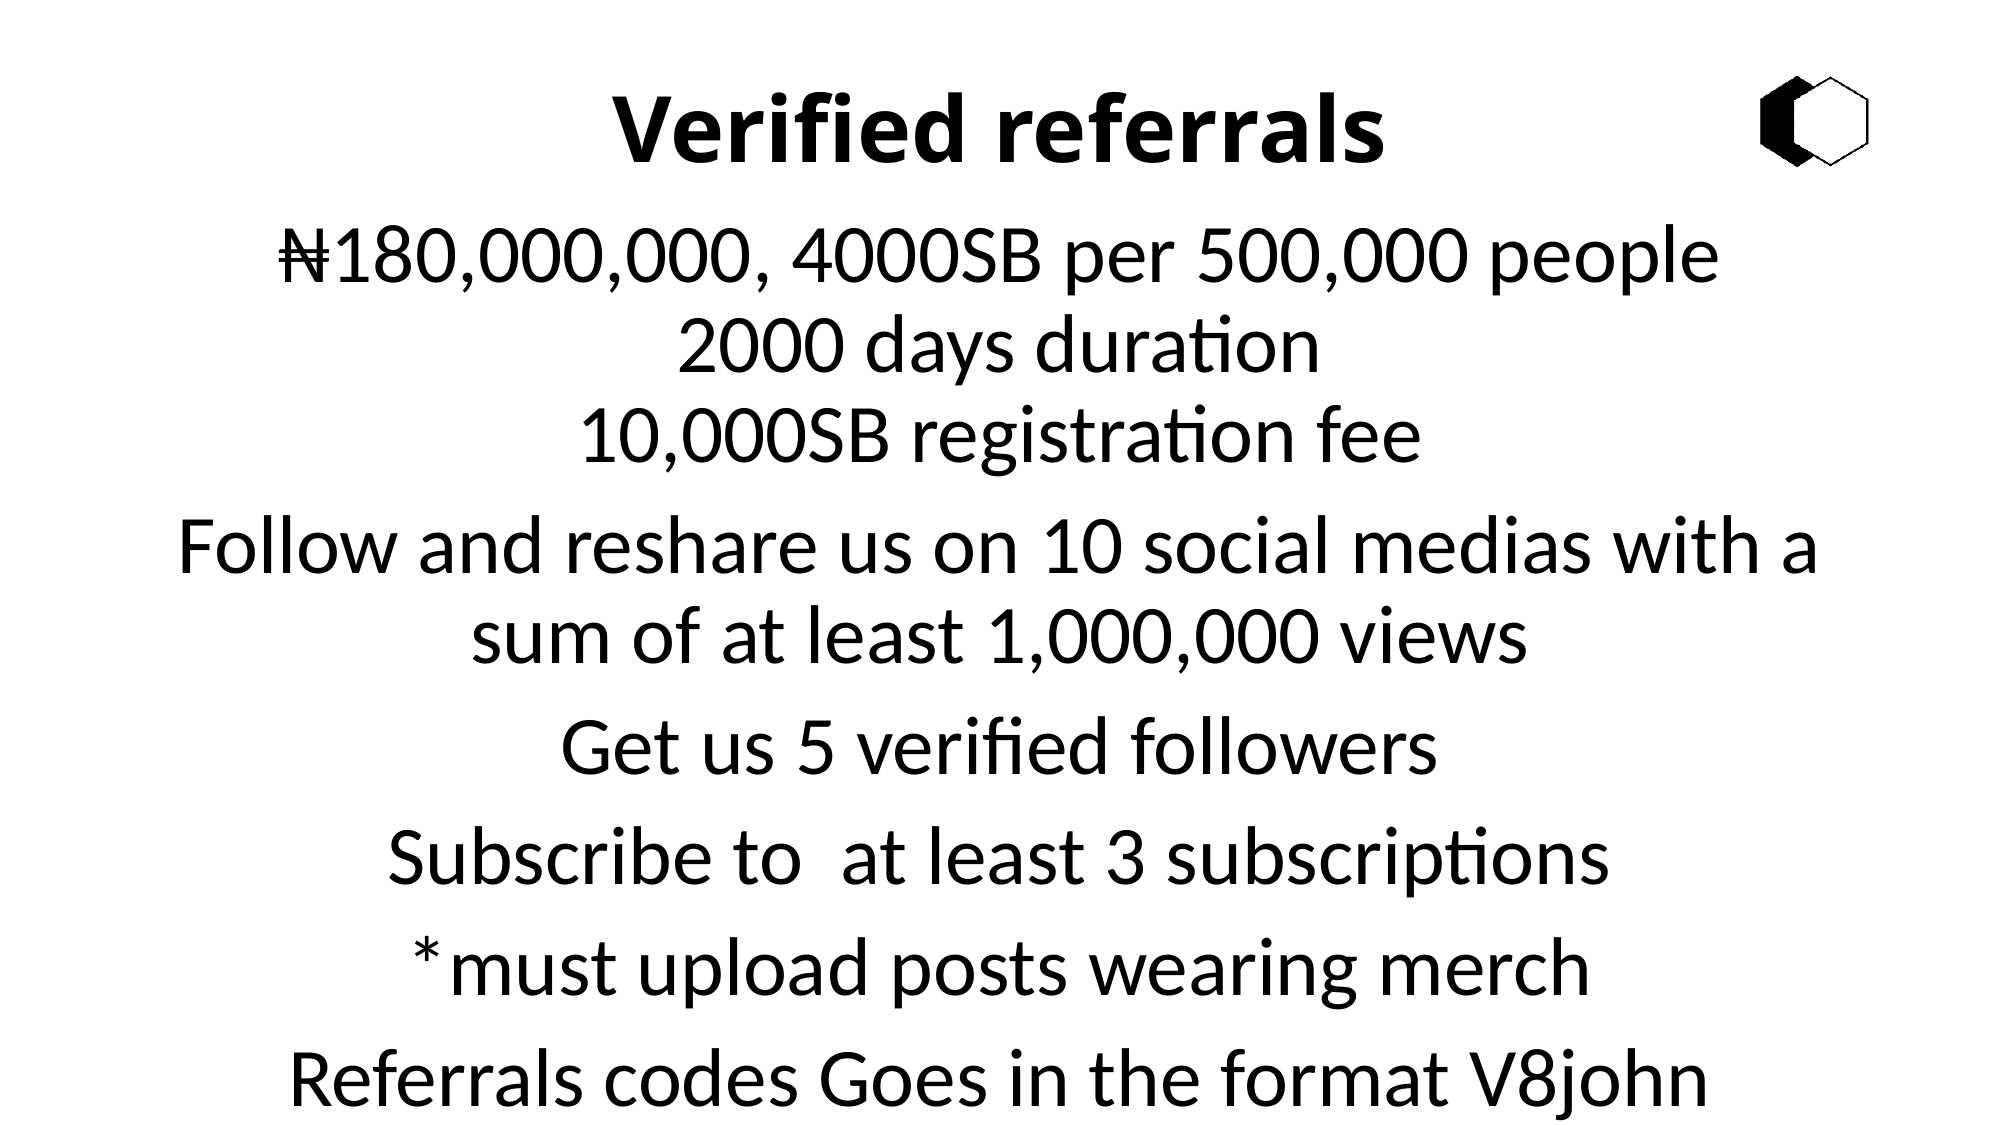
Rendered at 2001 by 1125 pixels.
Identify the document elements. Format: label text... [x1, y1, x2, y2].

list ₦180,000,000, 4000SB per 500,000 people 2000 days duration 10,000SB registration fee Follow and reshare us on 10 social medias with a sum of at least 1,000,000 views Get us 5 verified followers Subscribe to at least 3 subscriptions *must upload posts wearing merch Referrals codes Goes in the format V8john [137, 203, 1863, 1125]
title Verified referrals [137, 61, 1863, 203]
picture [1647, 37, 1973, 221]
